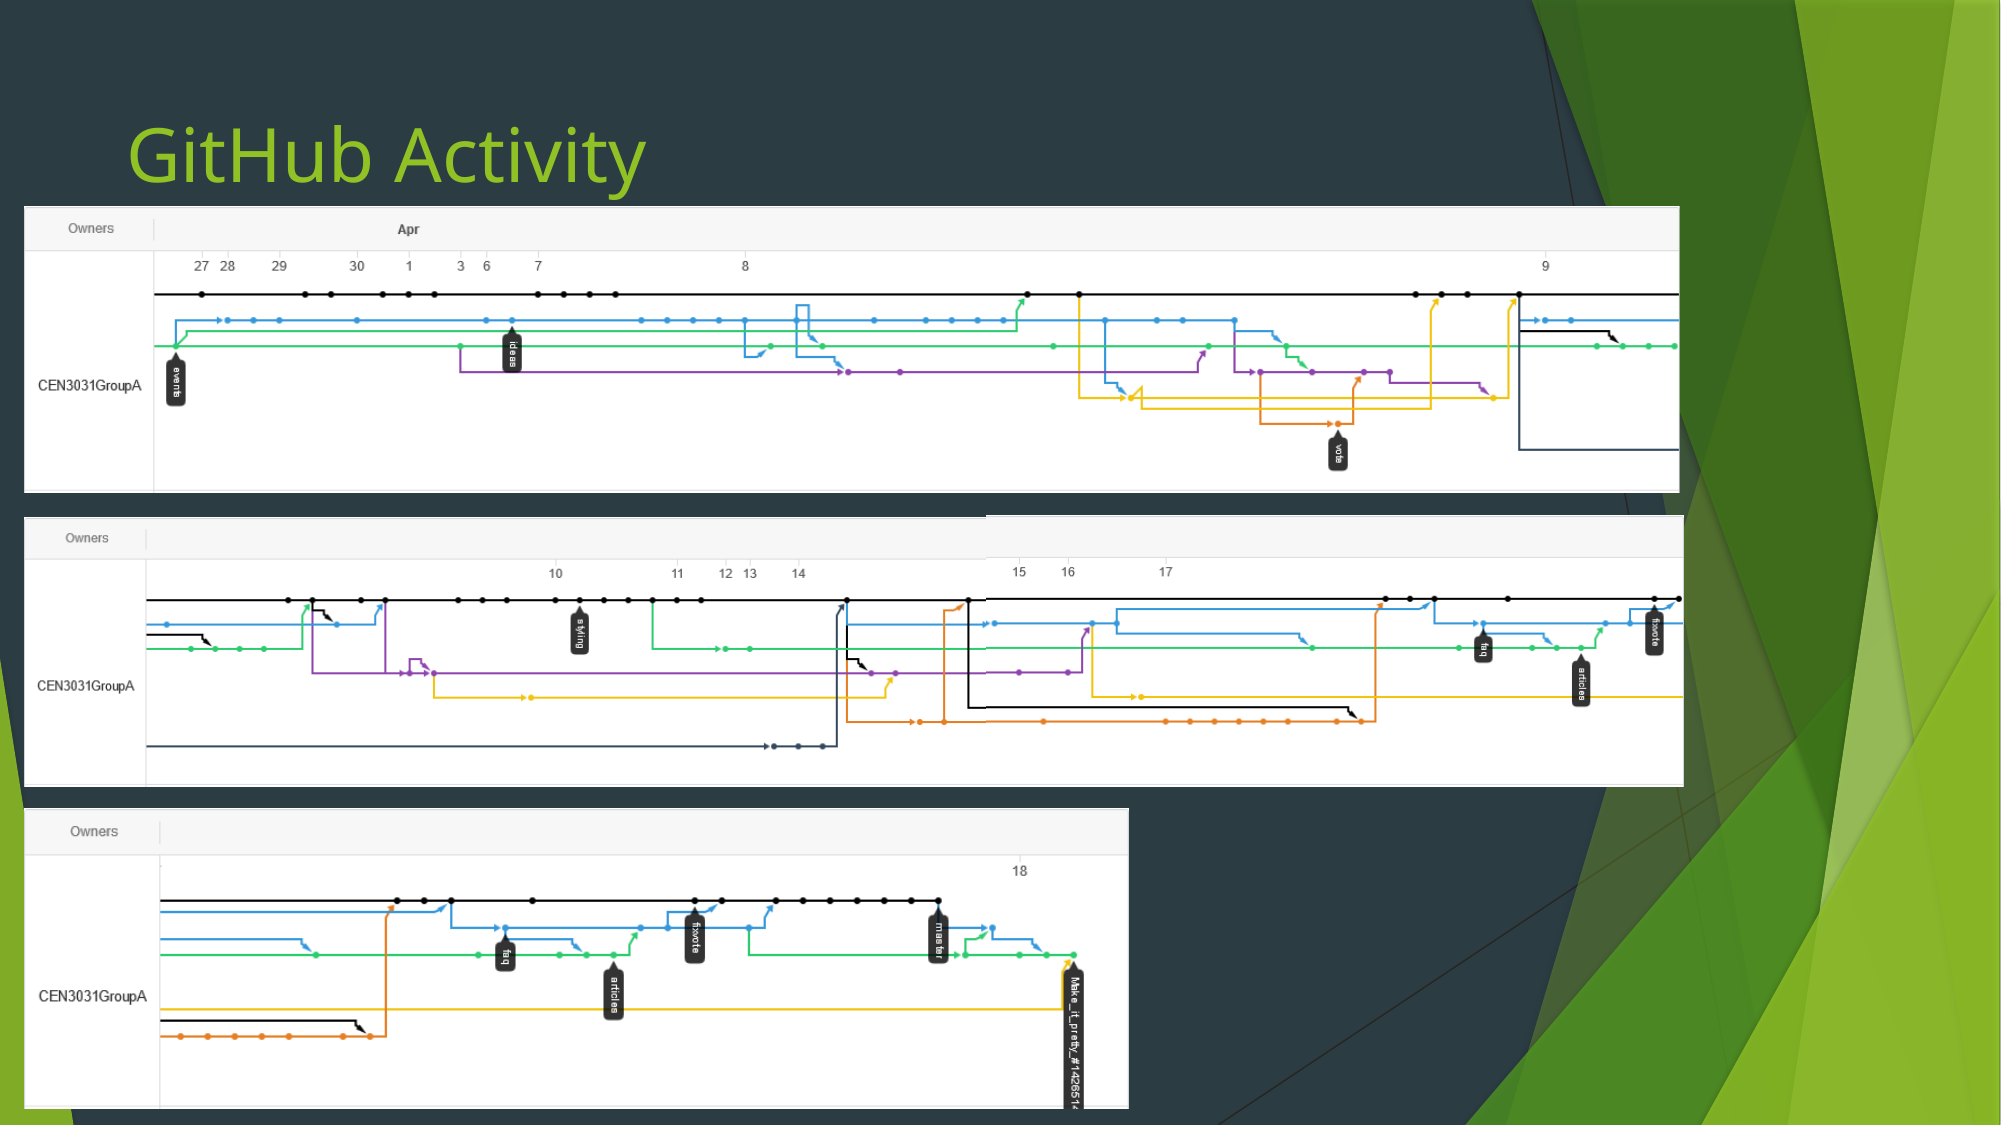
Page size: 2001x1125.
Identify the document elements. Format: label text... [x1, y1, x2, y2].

picture [1012, 205, 1681, 494]
title GitHub Activity [111, 99, 1522, 205]
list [24, 205, 1012, 494]
picture [24, 515, 1685, 787]
picture [24, 808, 1130, 1110]
